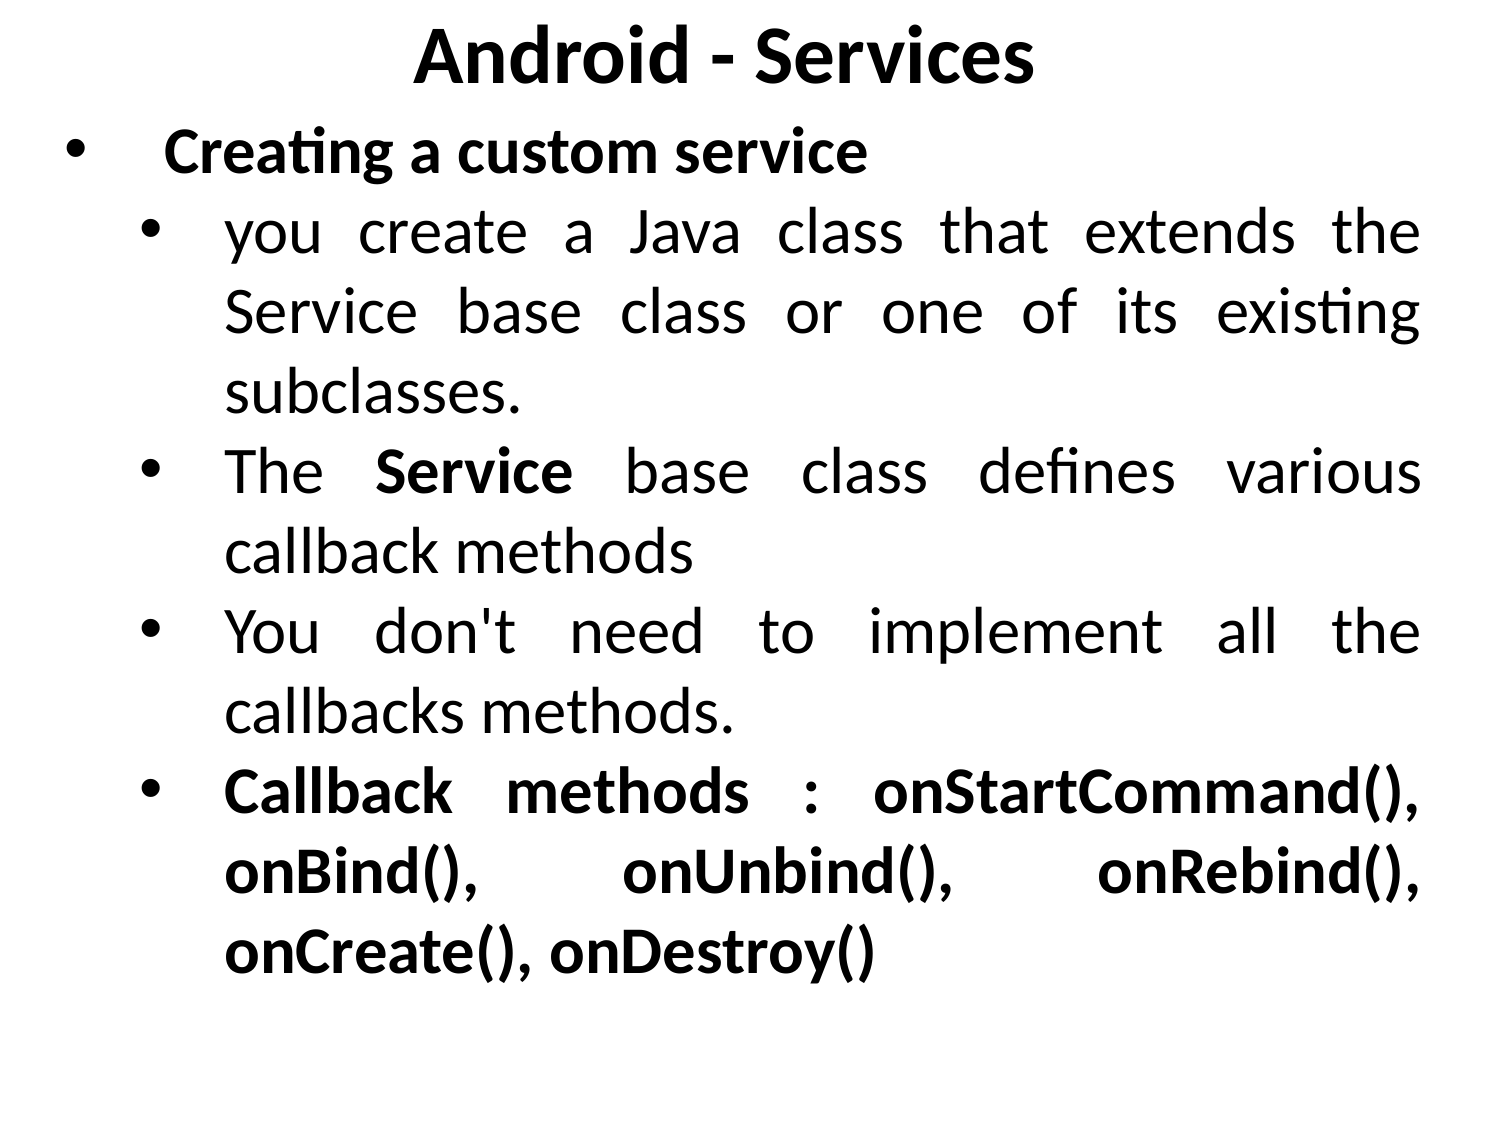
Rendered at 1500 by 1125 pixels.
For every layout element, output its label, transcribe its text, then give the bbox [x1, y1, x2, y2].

title Android - Services [87, 0, 1363, 99]
text_box Creating a custom service you create a Java class that extends the Service base class or one of its existing subclasses. The Service base class defines various callback methods You don't need to implement all the callbacks methods. Callback methods : onStartCommand(), onBind(), onUnbind(), onRebind(), onCreate(), onDestroy() [50, 99, 1438, 1075]
